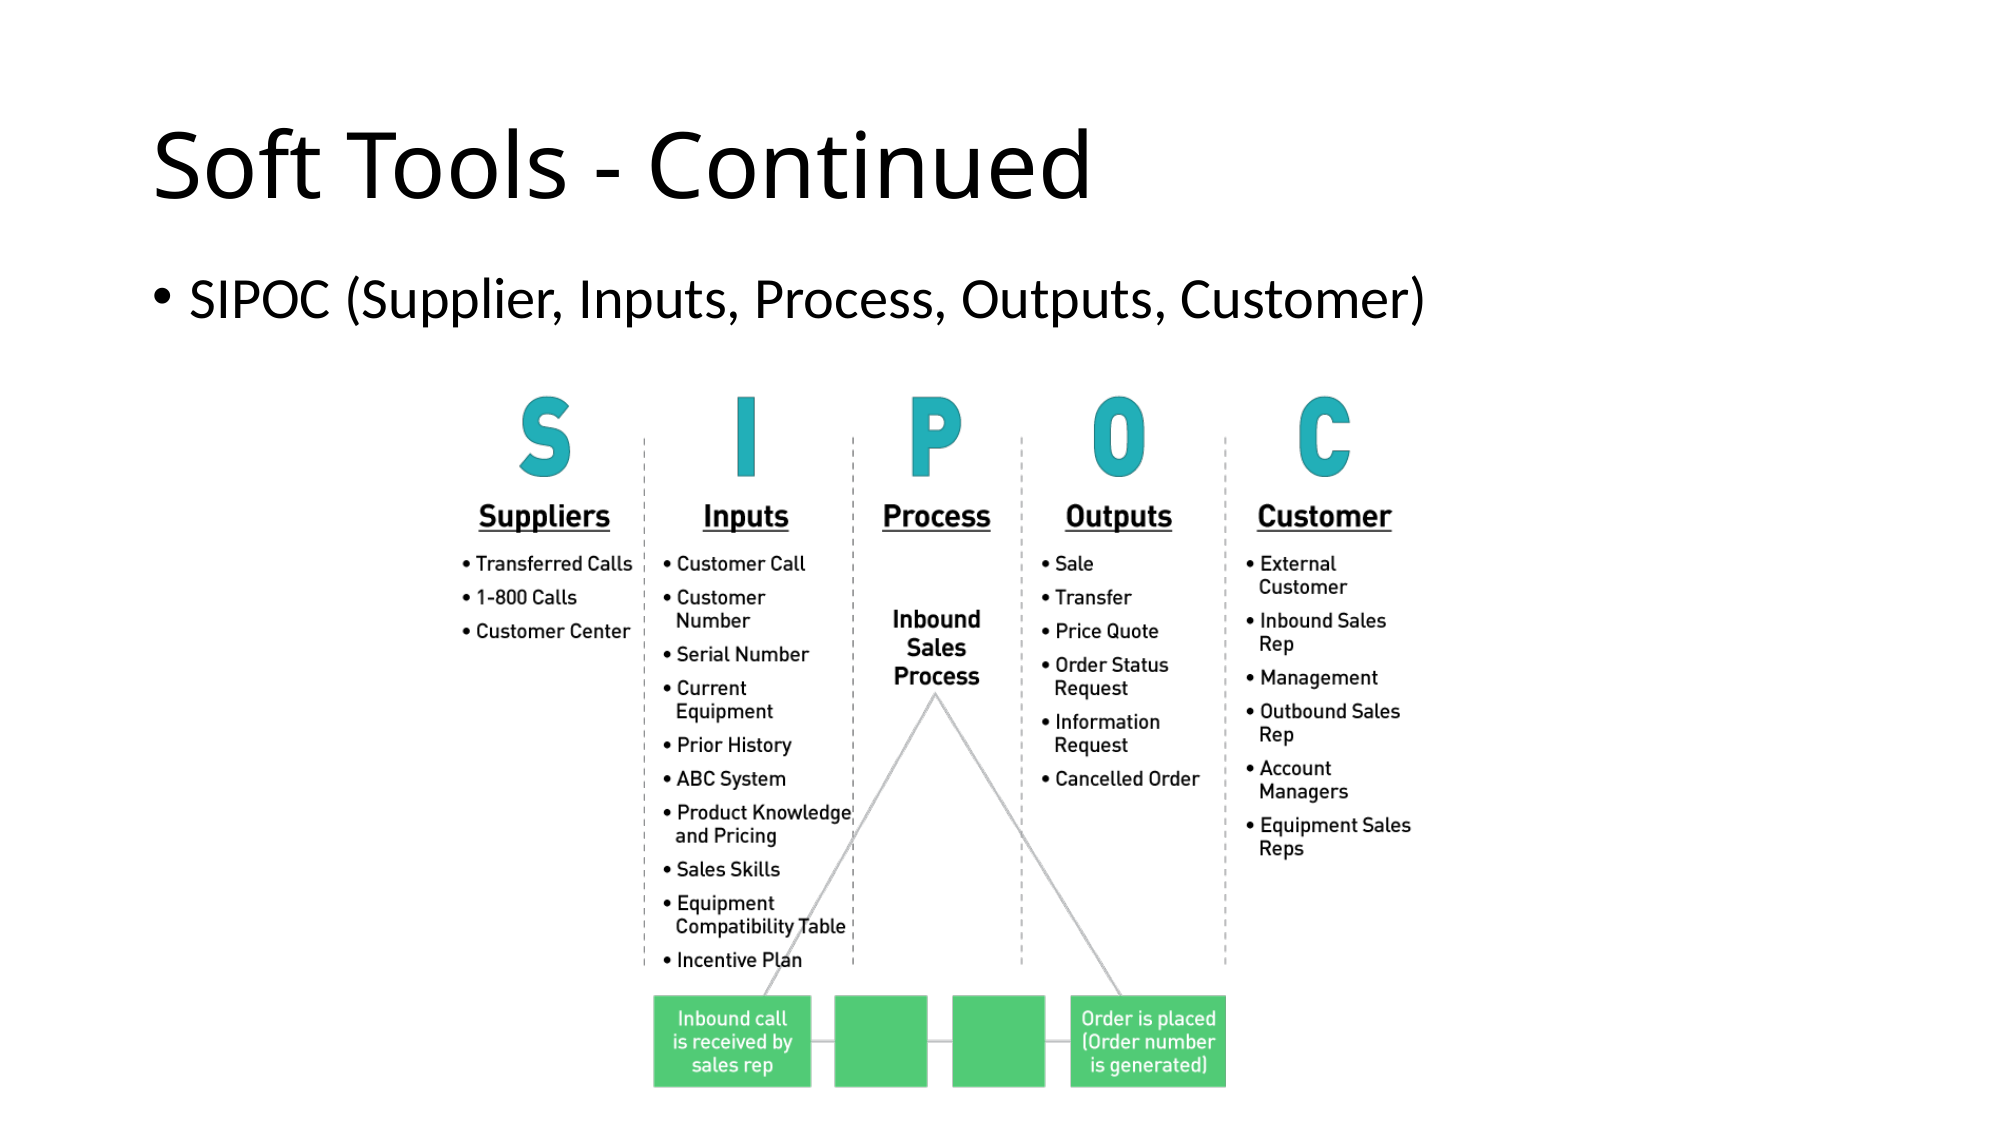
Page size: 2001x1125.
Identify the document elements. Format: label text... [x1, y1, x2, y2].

picture [432, 362, 1444, 1121]
title Soft Tools - Continued [137, 59, 1863, 278]
list SIPOC (Supplier, Inputs, Process, Outputs, Customer) [137, 260, 1487, 400]
